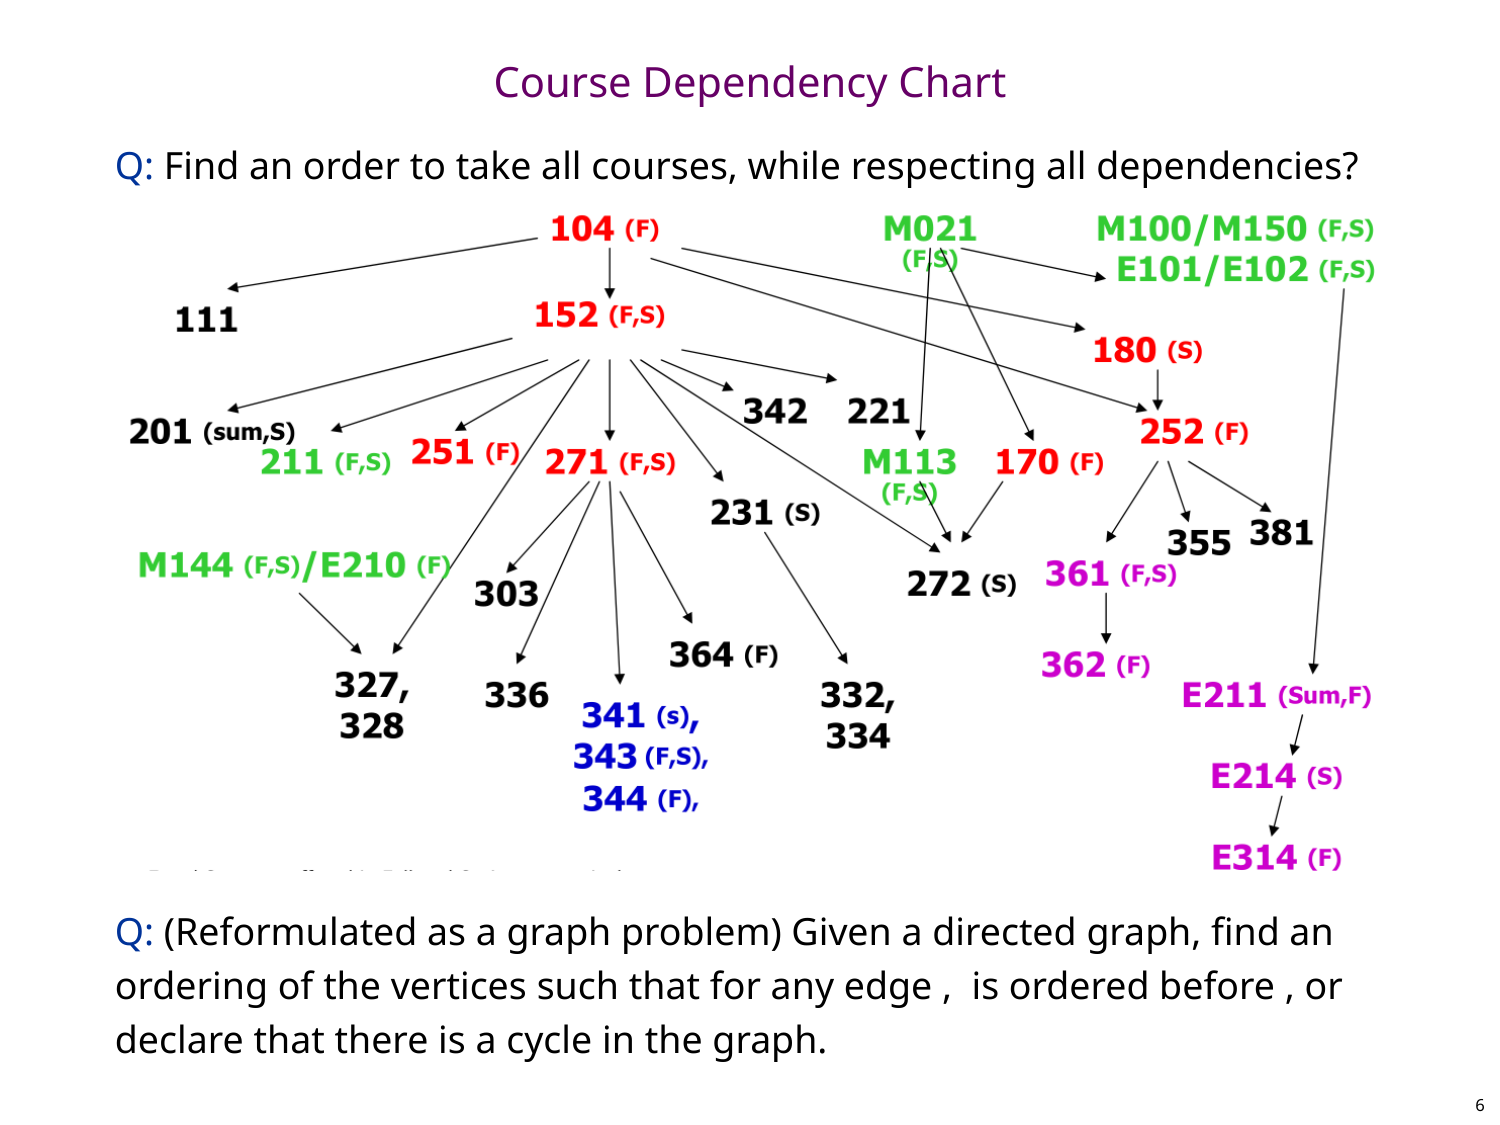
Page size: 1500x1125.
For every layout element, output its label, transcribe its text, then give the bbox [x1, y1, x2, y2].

title Course Dependency Chart [0, 50, 1500, 125]
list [99, 187, 1388, 871]
slide_number 6 [1187, 1087, 1500, 1125]
